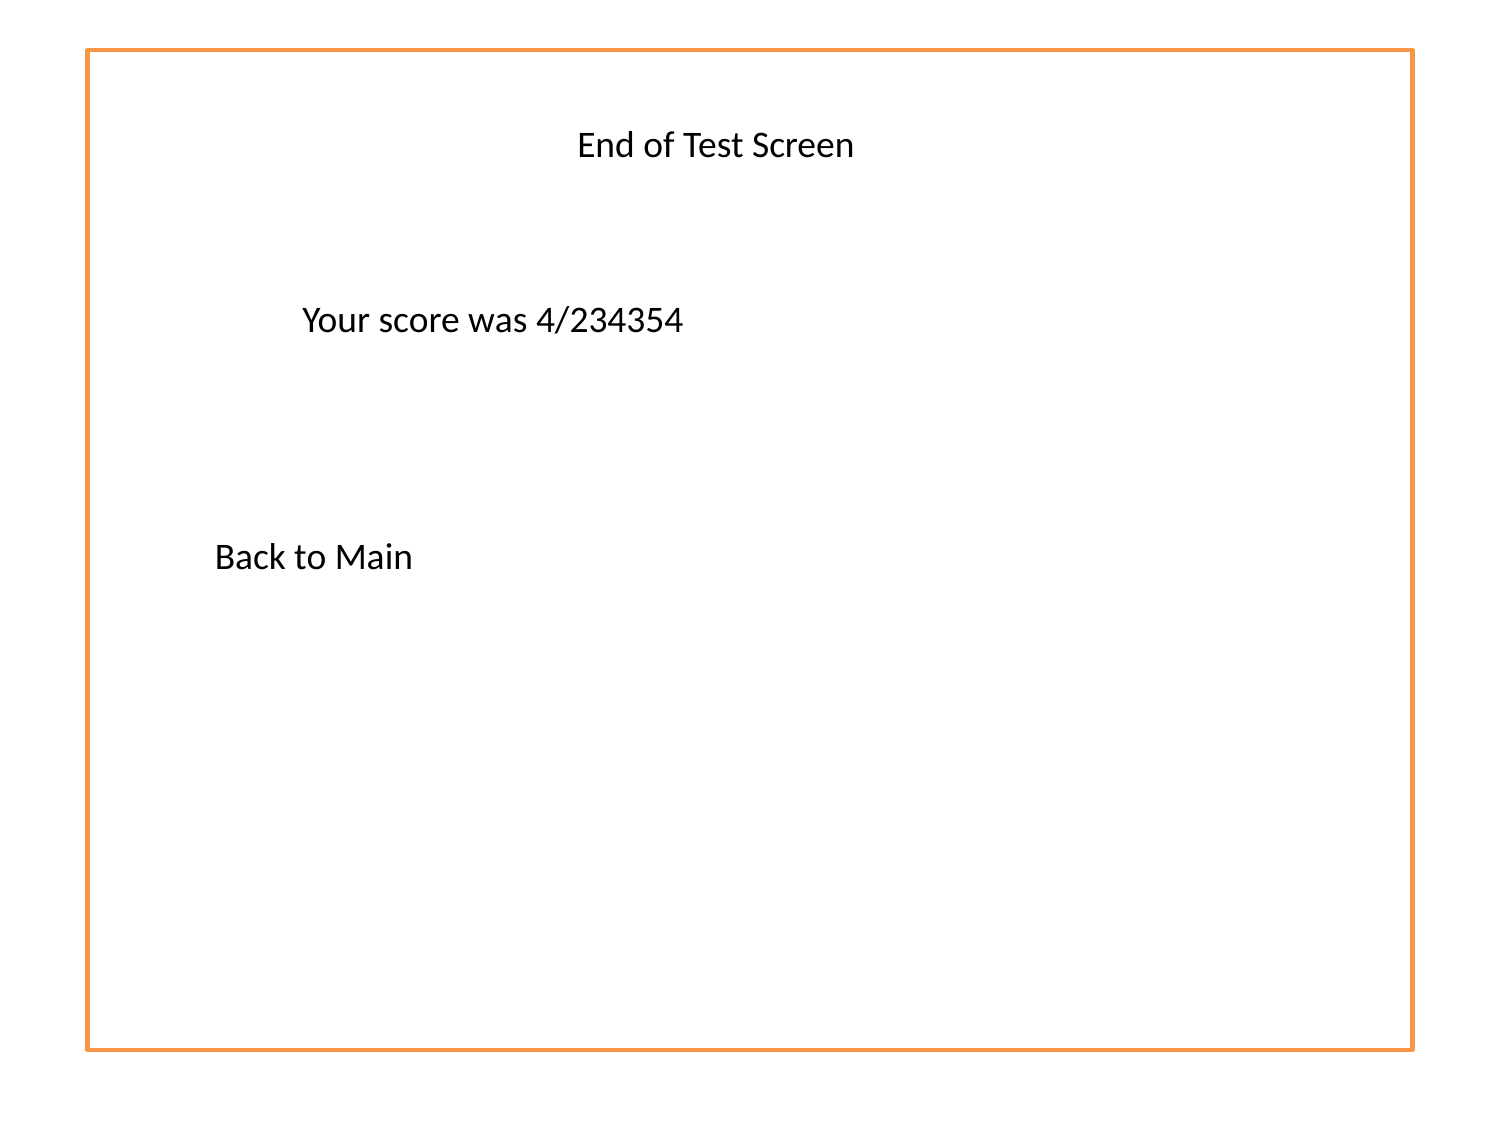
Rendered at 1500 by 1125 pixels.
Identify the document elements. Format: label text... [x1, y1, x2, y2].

text_box Your score was 4/234354 [287, 287, 763, 348]
text_box Back to Main [200, 524, 538, 585]
text_box End of Test Screen [562, 112, 1013, 173]
text_box [85, 48, 1415, 1052]
